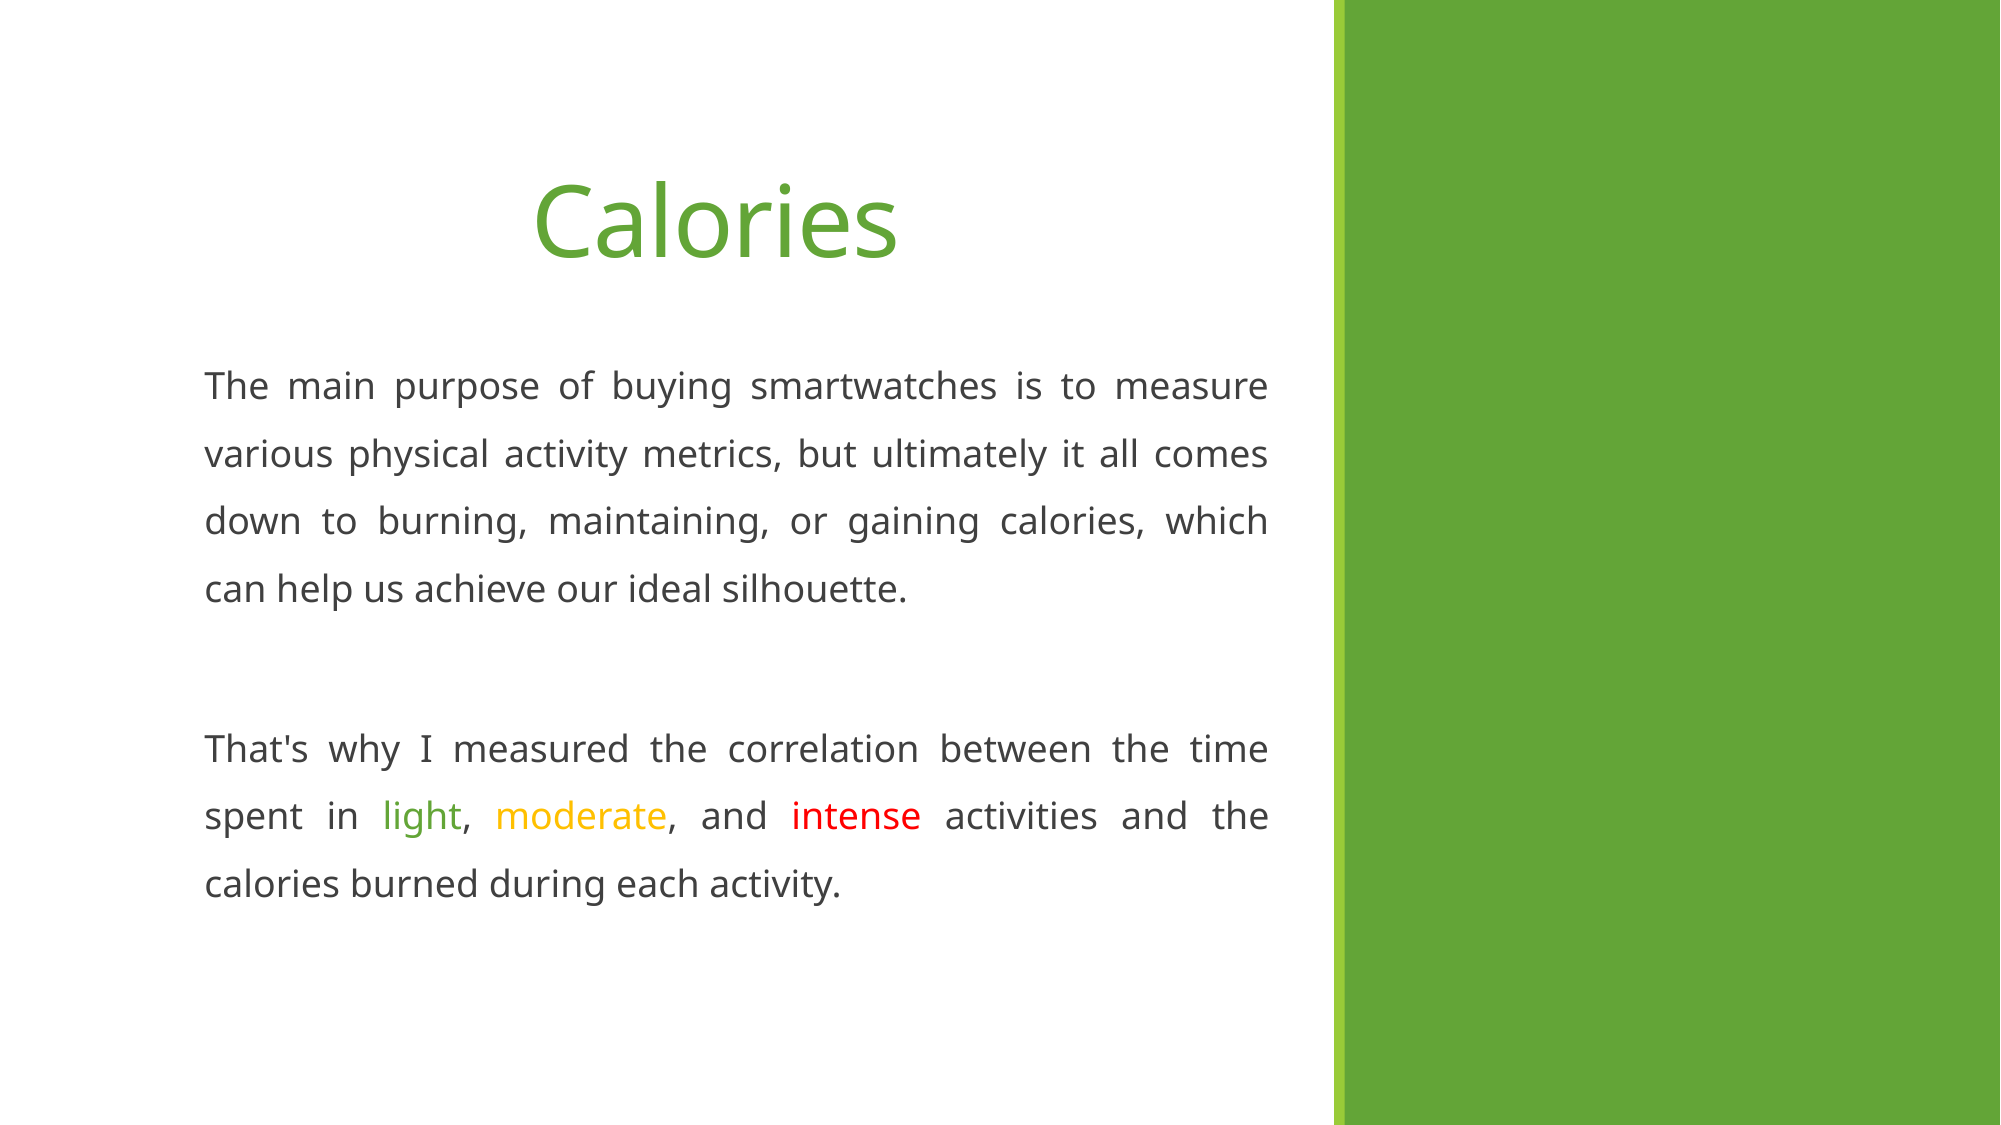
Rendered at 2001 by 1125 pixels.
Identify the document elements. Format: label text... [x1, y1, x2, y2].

list The main purpose of buying smartwatches is to measure various physical activity metrics, but ultimately it all comes down to burning, maintaining, or gaining calories, which can help us achieve our ideal silhouette. That's why I measured the correlation between the time spent in light, moderate, and intense activities and the calories burned during each activity. [171, 332, 1270, 963]
text_box [1333, 0, 1346, 1125]
title Calories [162, 47, 1270, 285]
text_box [1346, 0, 2000, 1125]
text_box [0, 0, 1333, 1125]
